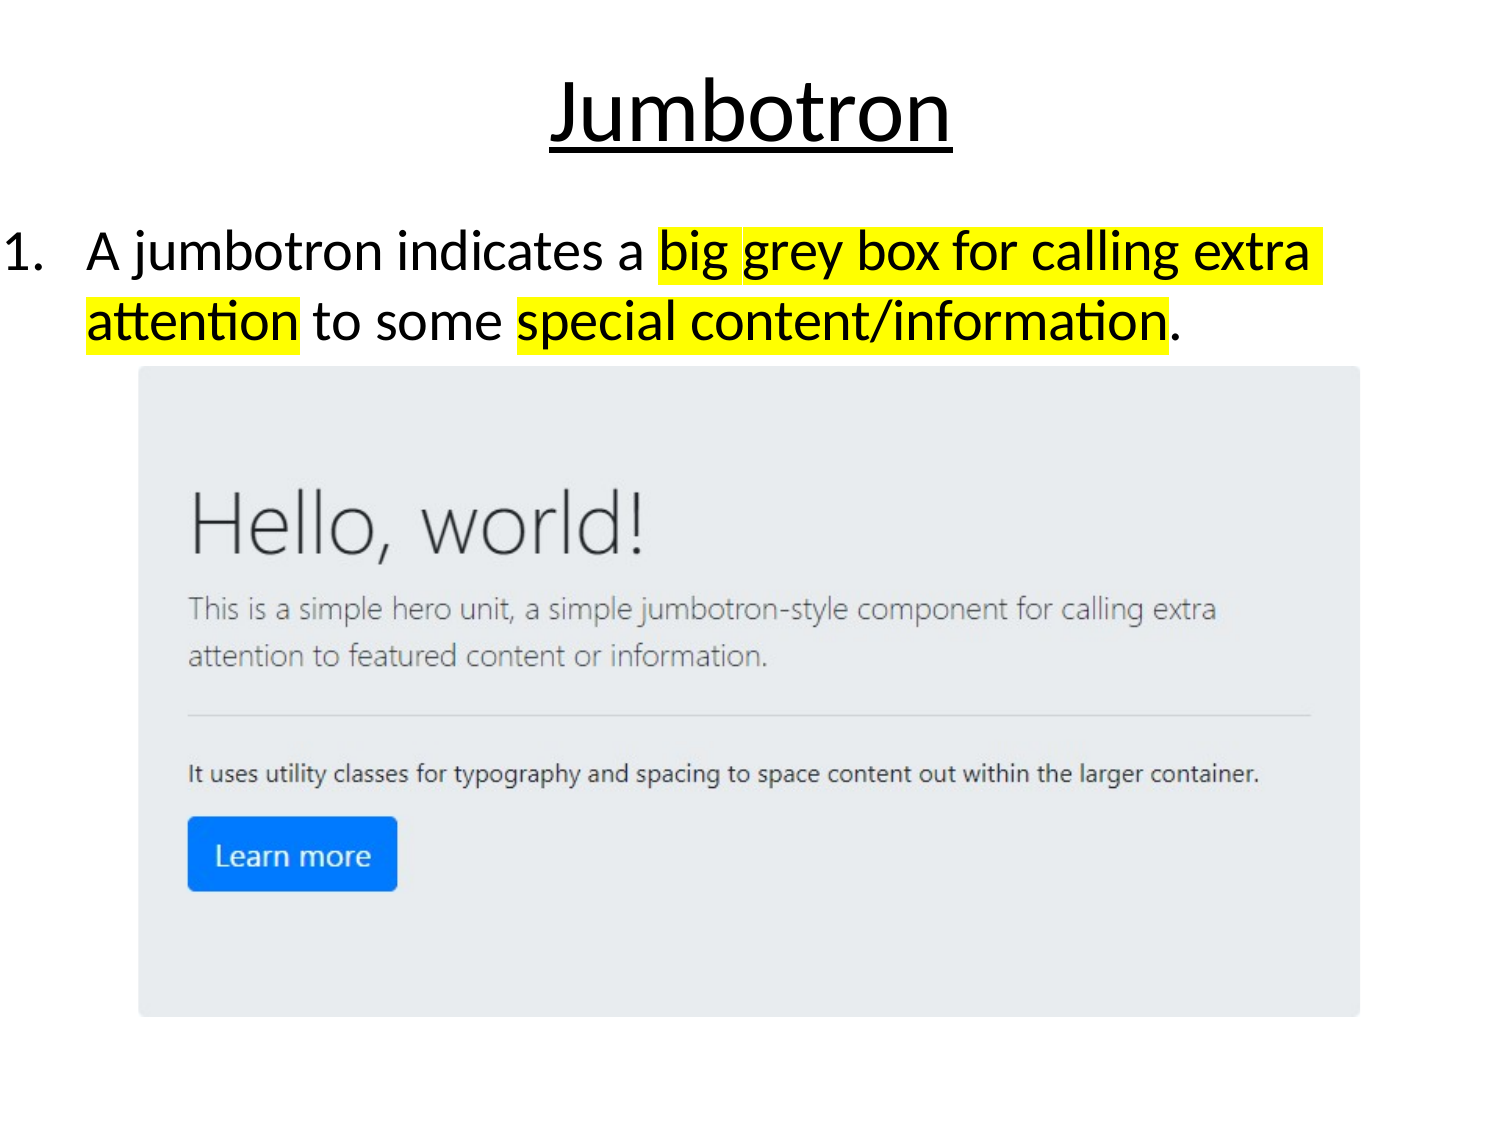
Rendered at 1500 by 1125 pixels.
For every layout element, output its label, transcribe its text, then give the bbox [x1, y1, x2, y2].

title Jumbotron [0, 8, 1500, 199]
text_box [138, 366, 1361, 1017]
text_box A jumbotron indicates a big grey box for calling extra attention to some special content/information. [0, 210, 1500, 353]
